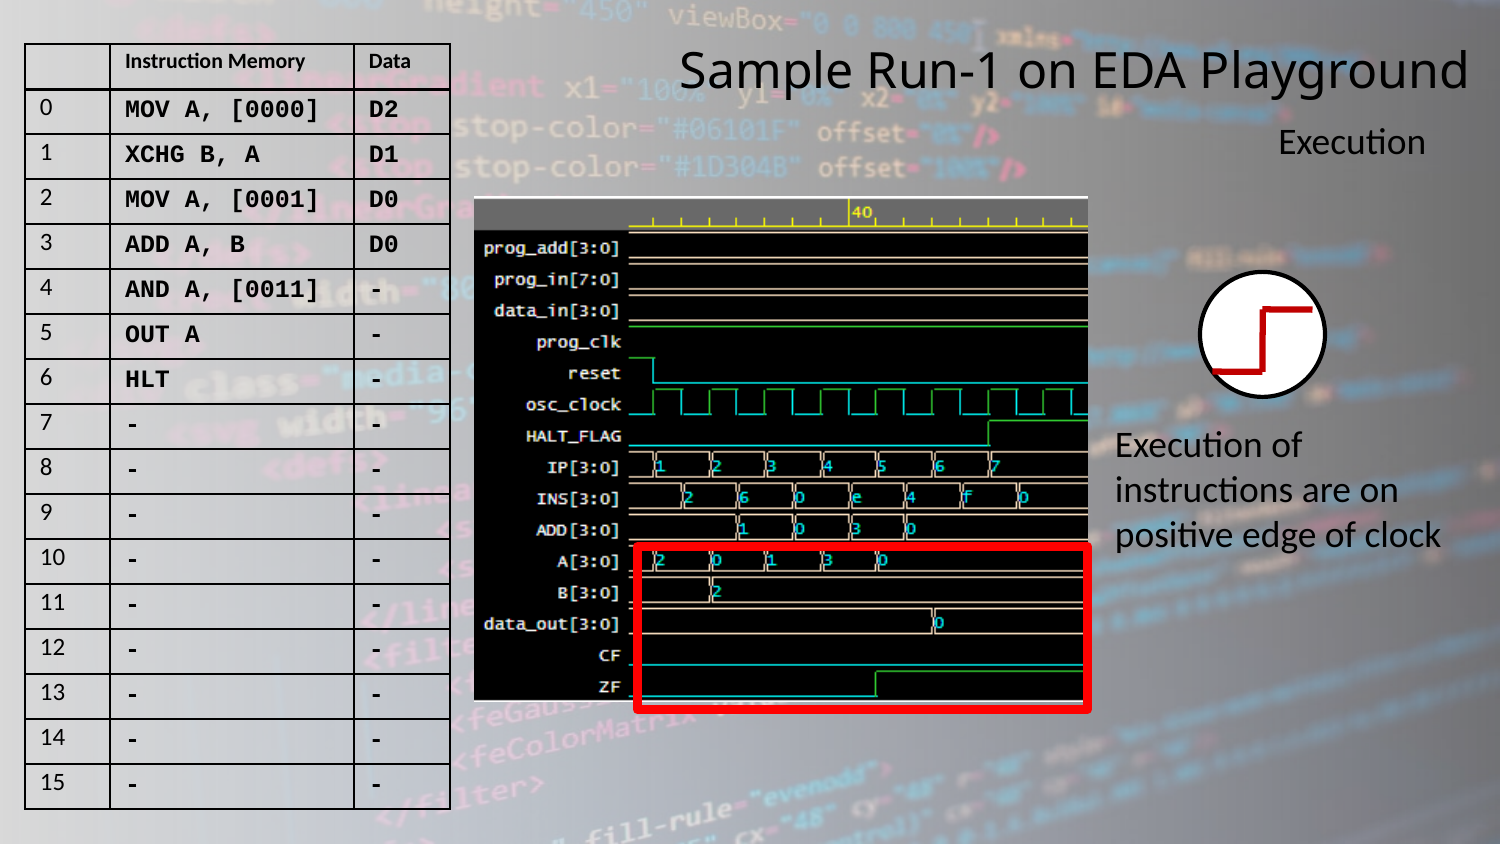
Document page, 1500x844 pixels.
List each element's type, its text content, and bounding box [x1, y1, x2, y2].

table_cell 6 [26, 360, 109, 403]
table_cell - [355, 270, 449, 313]
table_cell 14 [26, 720, 109, 763]
table_cell 0 [26, 91, 109, 133]
table_cell - [111, 585, 353, 628]
table_cell - [355, 360, 449, 403]
table_cell - [355, 405, 449, 448]
table_cell OUT A [111, 315, 353, 358]
table_cell - [355, 315, 449, 358]
text_box [0, 0, 1500, 844]
table_cell - [355, 495, 449, 538]
table_cell - [111, 405, 353, 448]
table_cell ADD A, B [111, 225, 353, 268]
table_cell - [355, 630, 449, 673]
table_cell - [111, 720, 353, 763]
table_cell - [111, 675, 353, 718]
table_cell - [355, 585, 449, 628]
table_cell 5 [26, 315, 109, 358]
table_cell - [355, 450, 449, 493]
table_cell D1 [355, 135, 449, 178]
text_box Execution of instructions are on positive edge of clock [1099, 412, 1475, 563]
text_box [1199, 271, 1326, 398]
table_cell - [111, 450, 353, 493]
table_cell D2 [355, 91, 449, 133]
table_cell 15 [26, 765, 109, 808]
table_cell - [111, 630, 353, 673]
table_cell XCHG B, A [111, 135, 353, 178]
table_cell 7 [26, 405, 109, 448]
table_cell MOV A, [0000] [111, 91, 353, 133]
table_cell D0 [355, 180, 449, 223]
table_cell 2 [26, 180, 109, 223]
table_header [26, 45, 109, 88]
picture [474, 196, 1088, 702]
table_cell - [111, 540, 353, 583]
table_cell 3 [26, 225, 109, 268]
table_cell - [355, 765, 449, 808]
table_cell 11 [26, 585, 109, 628]
table_cell 13 [26, 675, 109, 718]
table_cell - [355, 540, 449, 583]
title Sample Run-1 on EDA Playground [650, 0, 1500, 138]
table_cell 12 [26, 630, 109, 673]
table_cell 9 [26, 495, 109, 538]
table_cell 4 [26, 270, 109, 313]
table_cell - [111, 495, 353, 538]
table_cell 8 [26, 450, 109, 493]
table_cell - [111, 765, 353, 808]
table_cell HLT [111, 360, 353, 403]
table_cell 1 [26, 135, 109, 178]
table_header Data [355, 45, 449, 88]
table_cell MOV A, [0001] [111, 180, 353, 223]
table_cell D0 [355, 225, 449, 268]
table_header Instruction Memory [111, 45, 353, 88]
table_cell 10 [26, 540, 109, 583]
table_cell - [355, 675, 449, 718]
table_cell - [355, 720, 449, 763]
text_box Execution [1263, 109, 1442, 170]
table_cell AND A, [0011] [111, 270, 353, 313]
